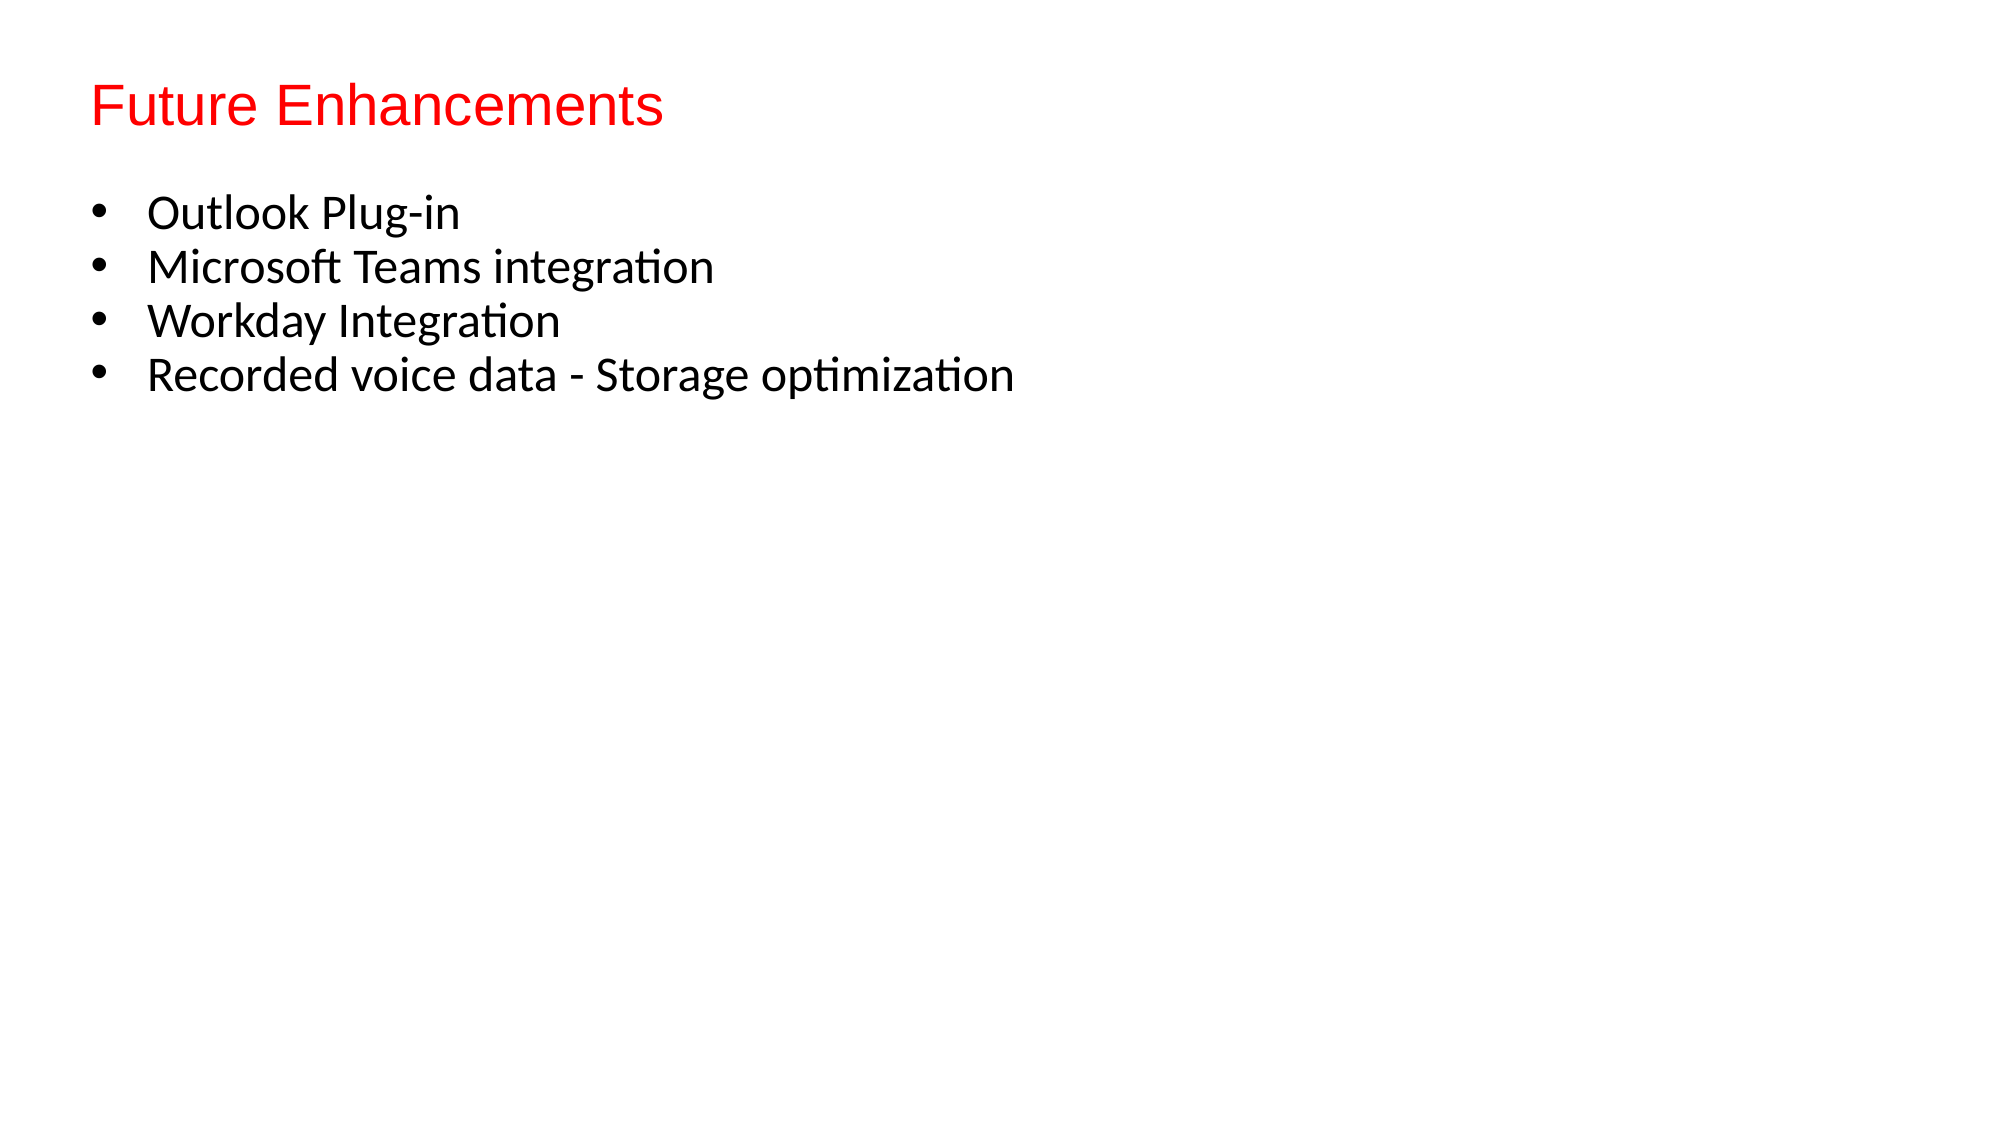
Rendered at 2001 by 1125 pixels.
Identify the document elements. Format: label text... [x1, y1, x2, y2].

text_box Future Enhancements [75, 52, 1852, 150]
subtitle Outlook Plug-in Microsoft Teams integration Workday Integration Recorded voice data - Storage optimization [75, 178, 1932, 450]
